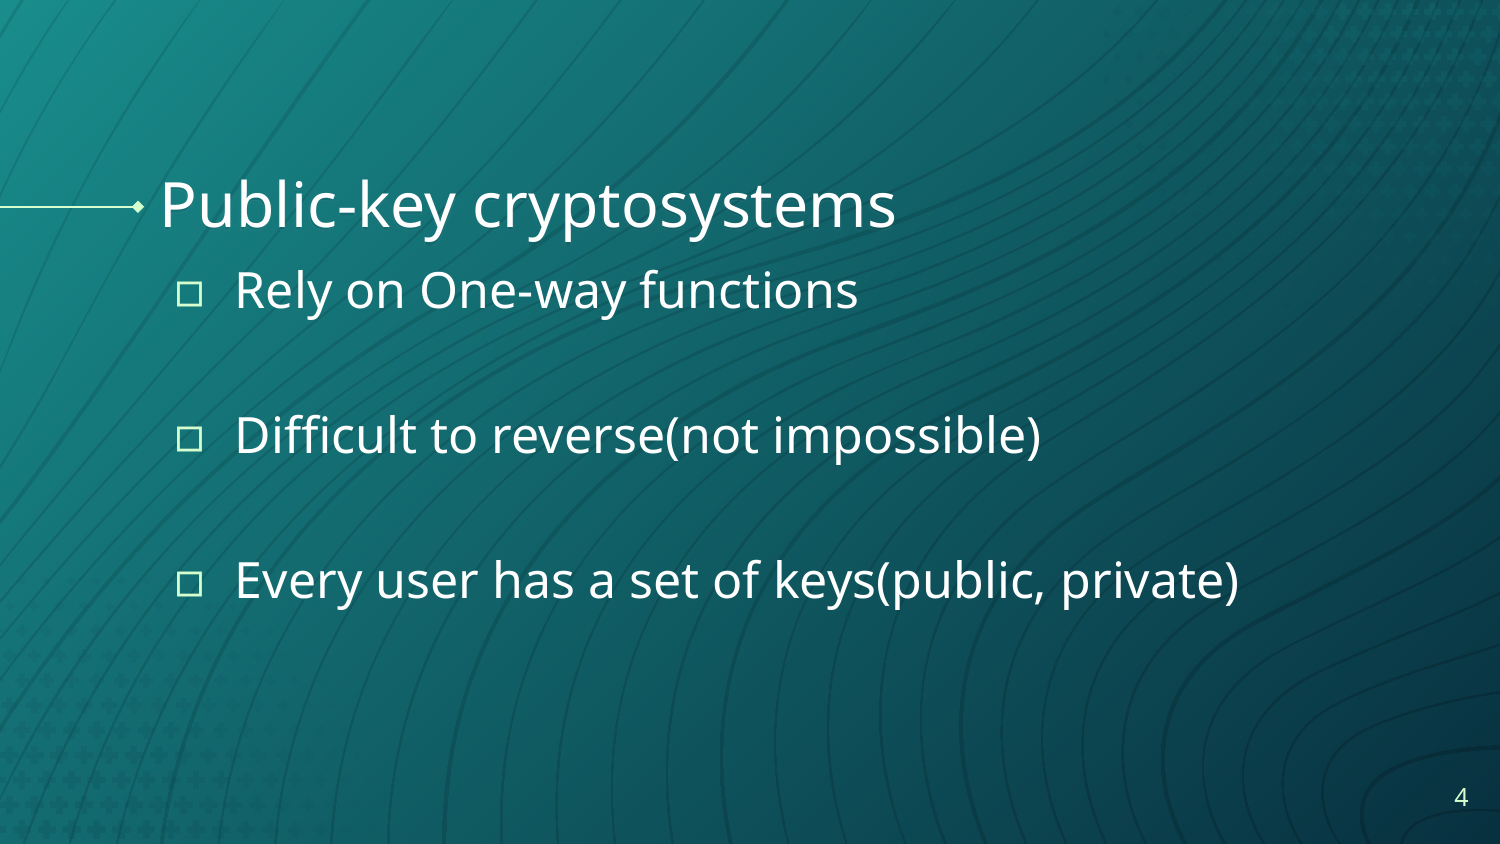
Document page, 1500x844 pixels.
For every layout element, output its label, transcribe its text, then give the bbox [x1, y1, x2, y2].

slide_number ‹#› [1378, 766, 1469, 832]
title Public-key cryptosystems [159, 174, 1340, 240]
list Rely on One-way functions Difficult to reverse(not impossible) Every user has a set of keys(public, private) [159, 258, 1340, 702]
